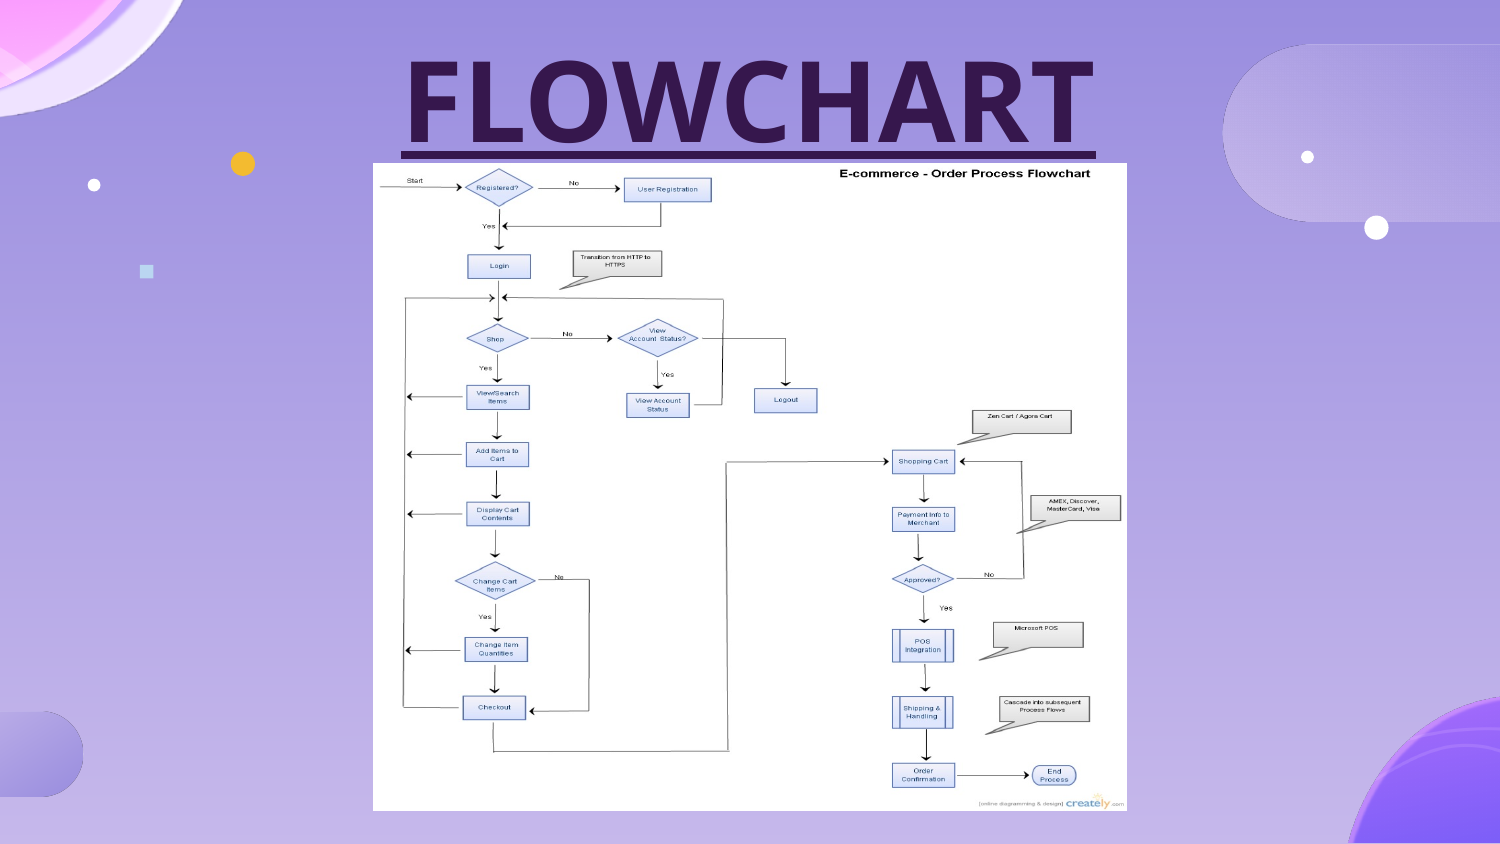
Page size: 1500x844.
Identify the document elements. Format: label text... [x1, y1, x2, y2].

picture [1217, 41, 1500, 228]
picture [0, 0, 290, 457]
picture [373, 163, 1127, 811]
picture [1344, 673, 1500, 843]
title FLOWCHART [146, 48, 1351, 150]
picture [0, 708, 85, 798]
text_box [87, 150, 1389, 279]
